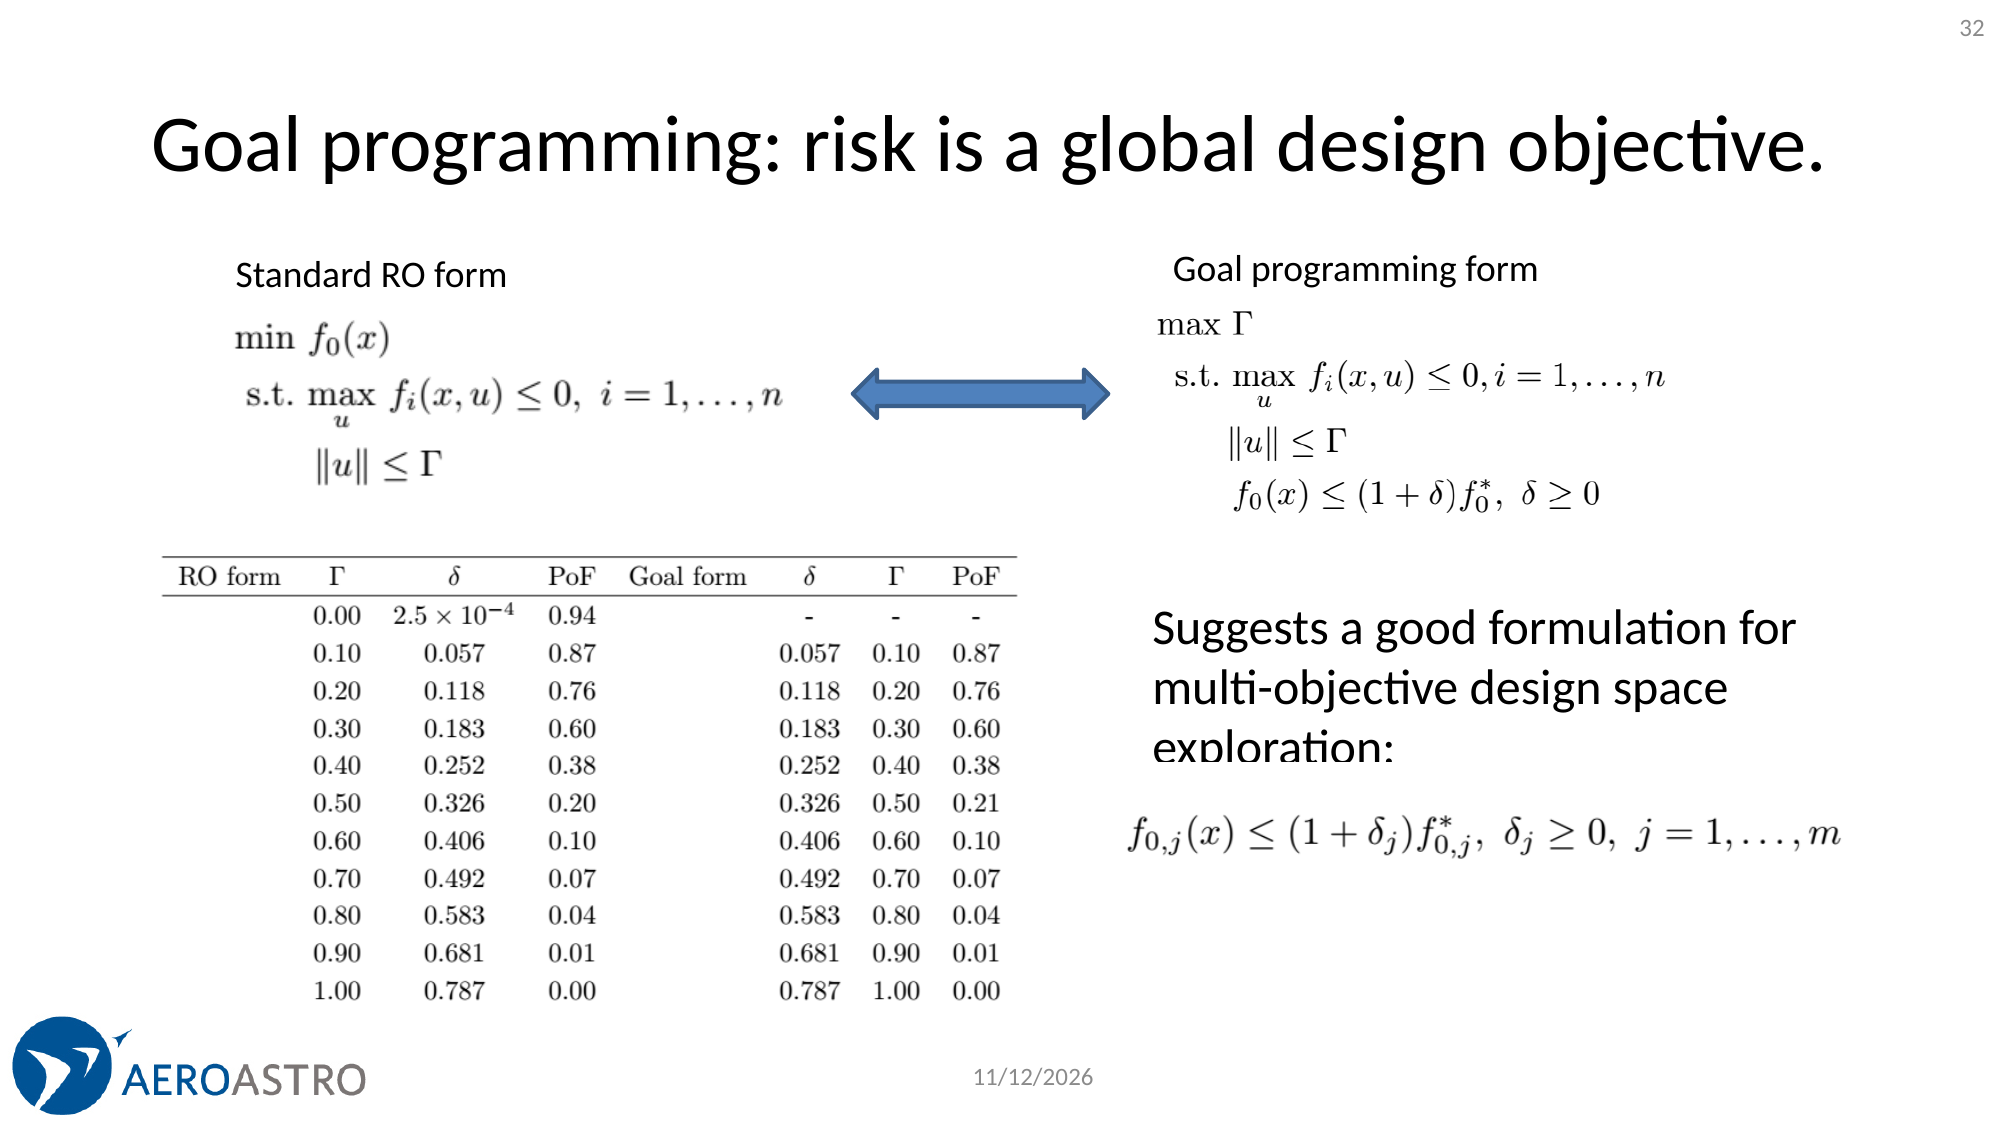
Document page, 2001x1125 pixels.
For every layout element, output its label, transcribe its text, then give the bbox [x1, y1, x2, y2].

slide_number 32 [1533, 0, 2000, 57]
text_box [851, 367, 1076, 421]
picture [1081, 280, 1720, 537]
picture [166, 297, 847, 509]
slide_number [800, 1045, 1267, 1106]
text_box Standard RO form [220, 242, 530, 295]
text_box Goal programming form [1158, 236, 1714, 279]
text_box Suggests a good formulation for multi-objective design space exploration: [1137, 587, 1848, 761]
title Goal programming: risk is a global design objective. [99, 45, 1900, 233]
picture [1050, 762, 1935, 887]
picture [0, 544, 1034, 1125]
